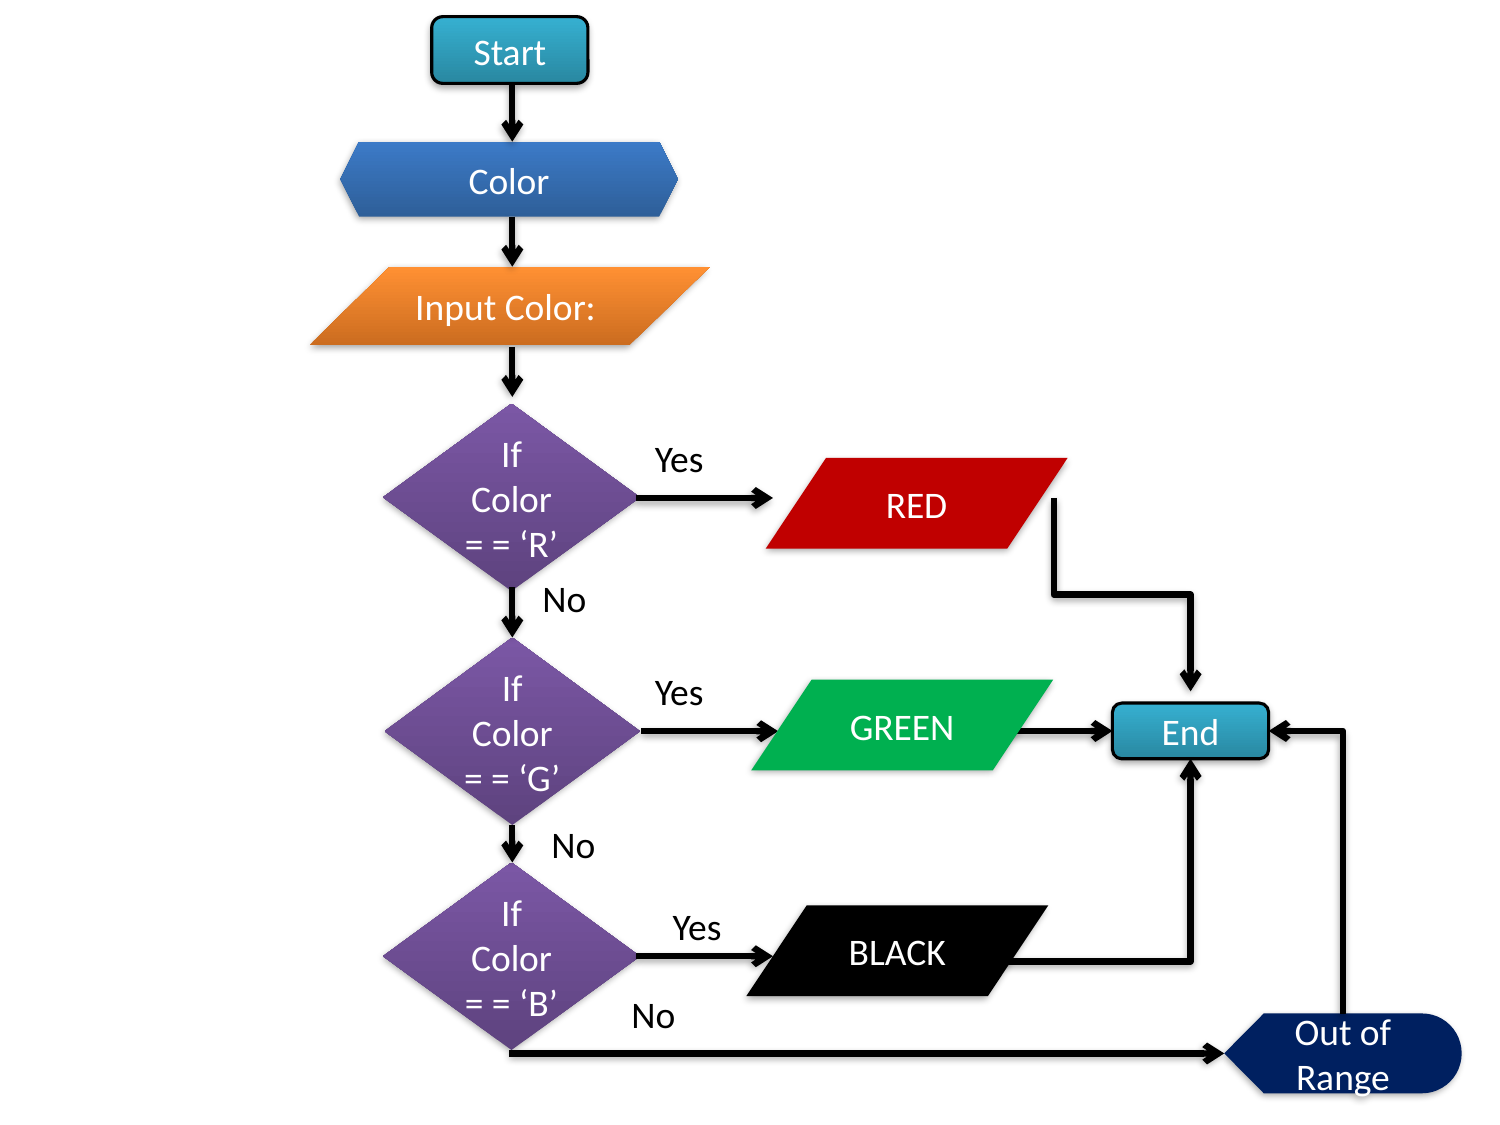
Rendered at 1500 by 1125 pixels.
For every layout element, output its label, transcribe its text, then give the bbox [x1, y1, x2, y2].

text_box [1164, 834, 1448, 910]
text_box No [536, 813, 617, 874]
text_box End [1112, 703, 1269, 759]
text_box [1025, 525, 1220, 664]
text_box GREEN [751, 679, 1054, 771]
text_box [992, 758, 1191, 957]
text_box RED [765, 457, 1068, 549]
text_box BLACK [746, 905, 1009, 997]
text_box If Color = = ‘R’ [382, 403, 637, 588]
text_box If Color = = ‘B’ [382, 865, 636, 1049]
text_box No [616, 983, 697, 1043]
text_box Out of Range [1224, 1013, 1462, 1094]
text_box Input Color: [309, 266, 710, 345]
text_box If Color = = ‘G’ [384, 640, 638, 825]
text_box Yes [640, 661, 734, 721]
text_box Yes [640, 427, 734, 488]
text_box Color [340, 141, 678, 217]
text_box Start [431, 16, 588, 84]
text_box No [527, 567, 608, 628]
text_box Yes [657, 895, 752, 955]
